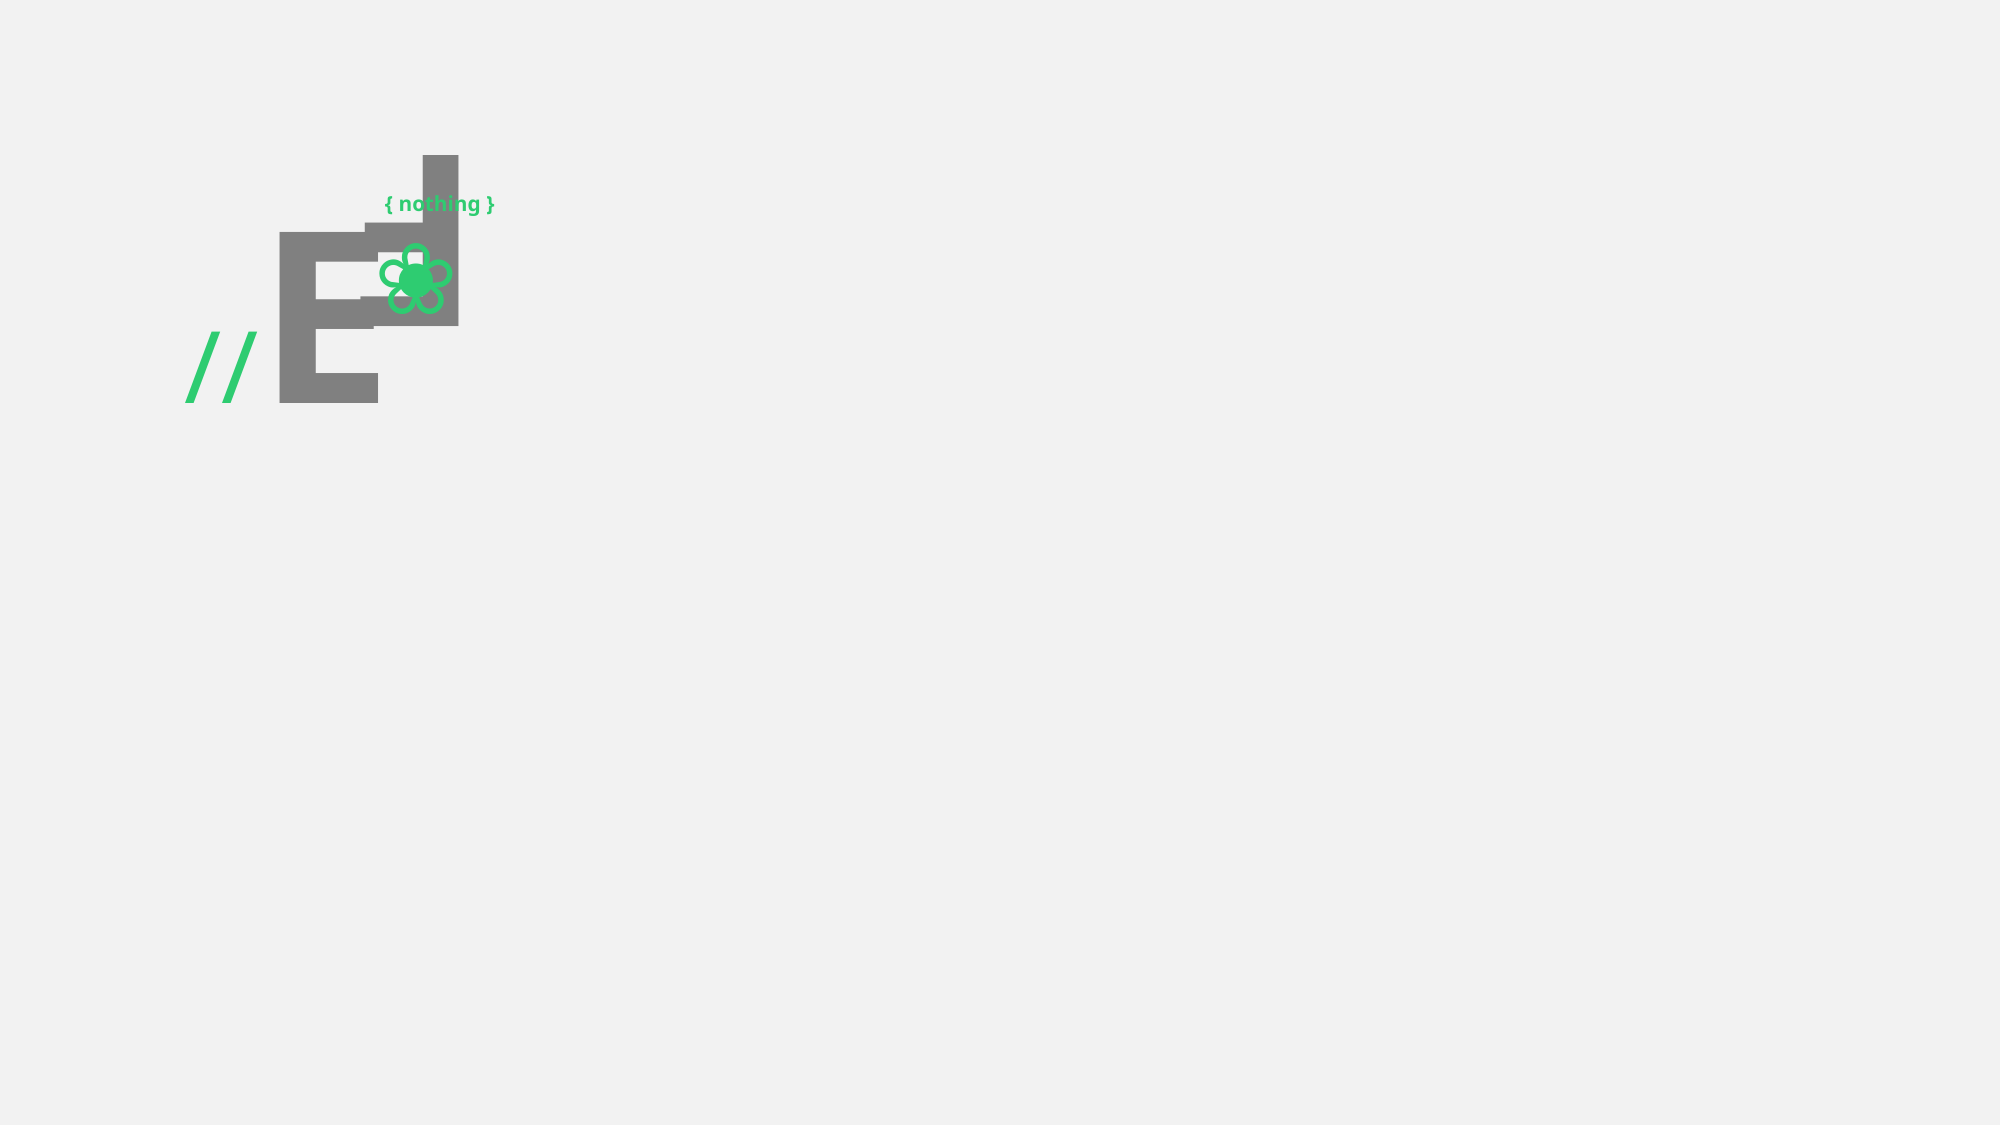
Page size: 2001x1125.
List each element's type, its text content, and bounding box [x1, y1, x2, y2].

text_box { nothing } [369, 175, 553, 231]
text_box F [312, 140, 496, 363]
text_box ❀ [359, 208, 477, 340]
text_box //E [168, 171, 640, 446]
